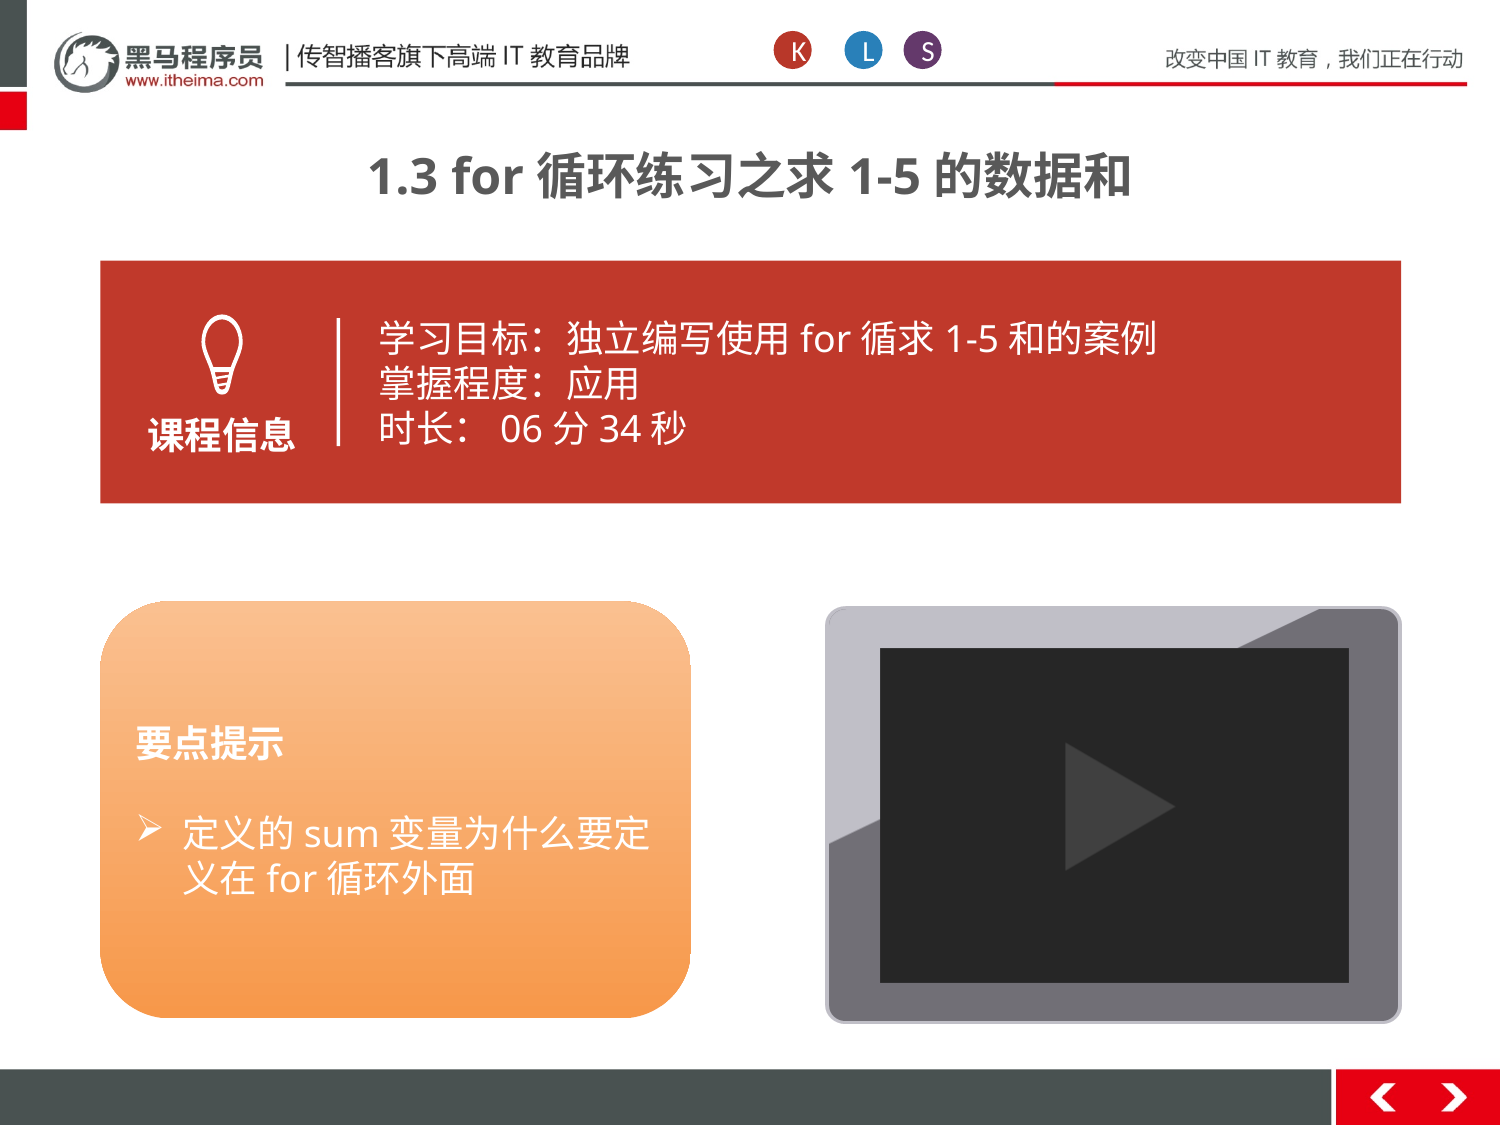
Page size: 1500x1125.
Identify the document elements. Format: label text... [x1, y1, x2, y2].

picture [0, 0, 1500, 137]
text_box [335, 316, 342, 448]
text_box S [901, 28, 944, 72]
text_box 1.3 for循环练习之求1-5的数据和 [0, 137, 1500, 209]
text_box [130, 314, 314, 466]
text_box K [771, 28, 814, 72]
picture [0, 209, 1500, 1125]
text_box 学习目标：独立编写使用for循求1-5和的案例 掌握程度：应用 时长：06分34秒 [364, 307, 1353, 458]
text_box [98, 258, 1403, 505]
text_box L [842, 28, 885, 72]
text_box 要点提示 定义的sum变量为什么要定义在for循环外面 [100, 601, 691, 1019]
